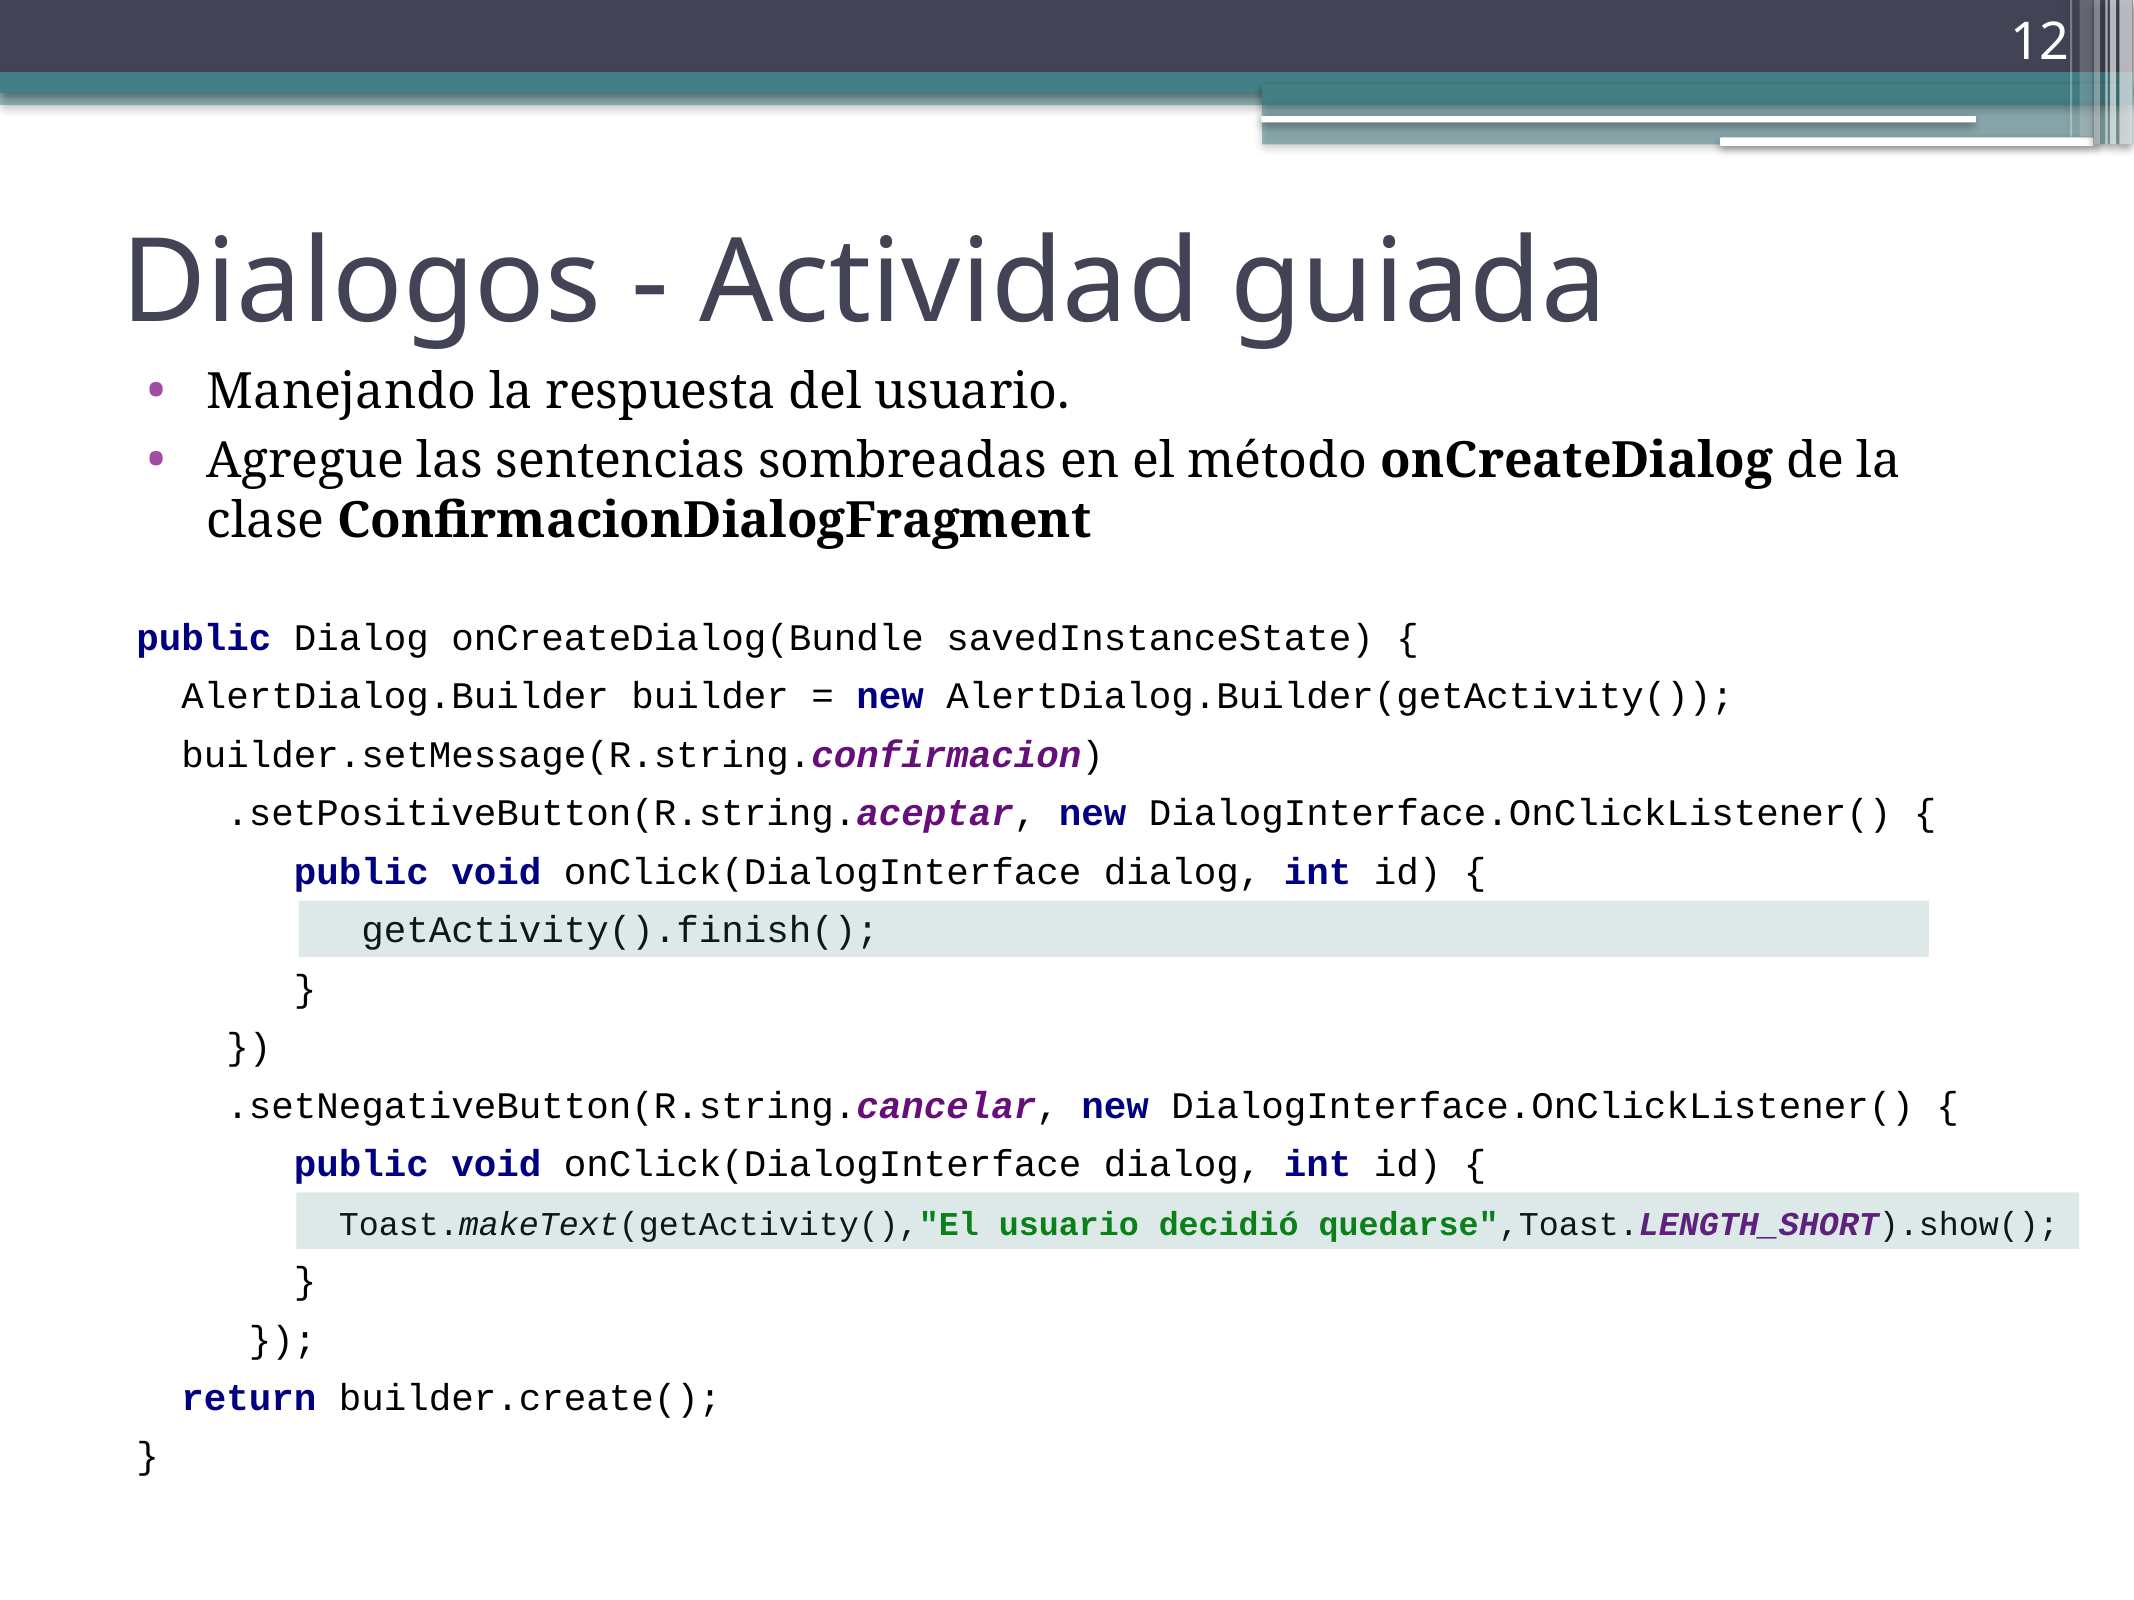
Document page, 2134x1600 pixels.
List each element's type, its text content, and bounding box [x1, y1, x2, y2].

text_box [297, 899, 1930, 959]
text_box [295, 1191, 2081, 1250]
list Manejando la respuesta del usuario. Agregue las sentencias sombreadas en el método onCreateDialog de la clase ConfirmacionDialogFragment [106, 351, 1988, 647]
slide_number 12 [1907, 0, 2085, 86]
text_box public Dialog onCreateDialog(Bundle savedInstanceState) { AlertDialog.Builder builder = new AlertDialog.Builder(getActivity()); builder.setMessage(R.string.confirmacion) .setPositiveButton(R.string.aceptar, new DialogInterface.OnClickListener() { public void onClick(DialogInterface dialog, int id) { getActivity().finish(); } }) .setNegativeButton(R.string.cancelar, new DialogInterface.OnClickListener() { public void onClick(DialogInterface dialog, int id) { Toast.makeText(getActivity(),"El usuario decidió quedarse",Toast.LENGTH_SHORT).show(); } }); return builder.create(); } [121, 591, 2098, 1484]
title Dialogos - Actividad guiada [106, 150, 2027, 399]
